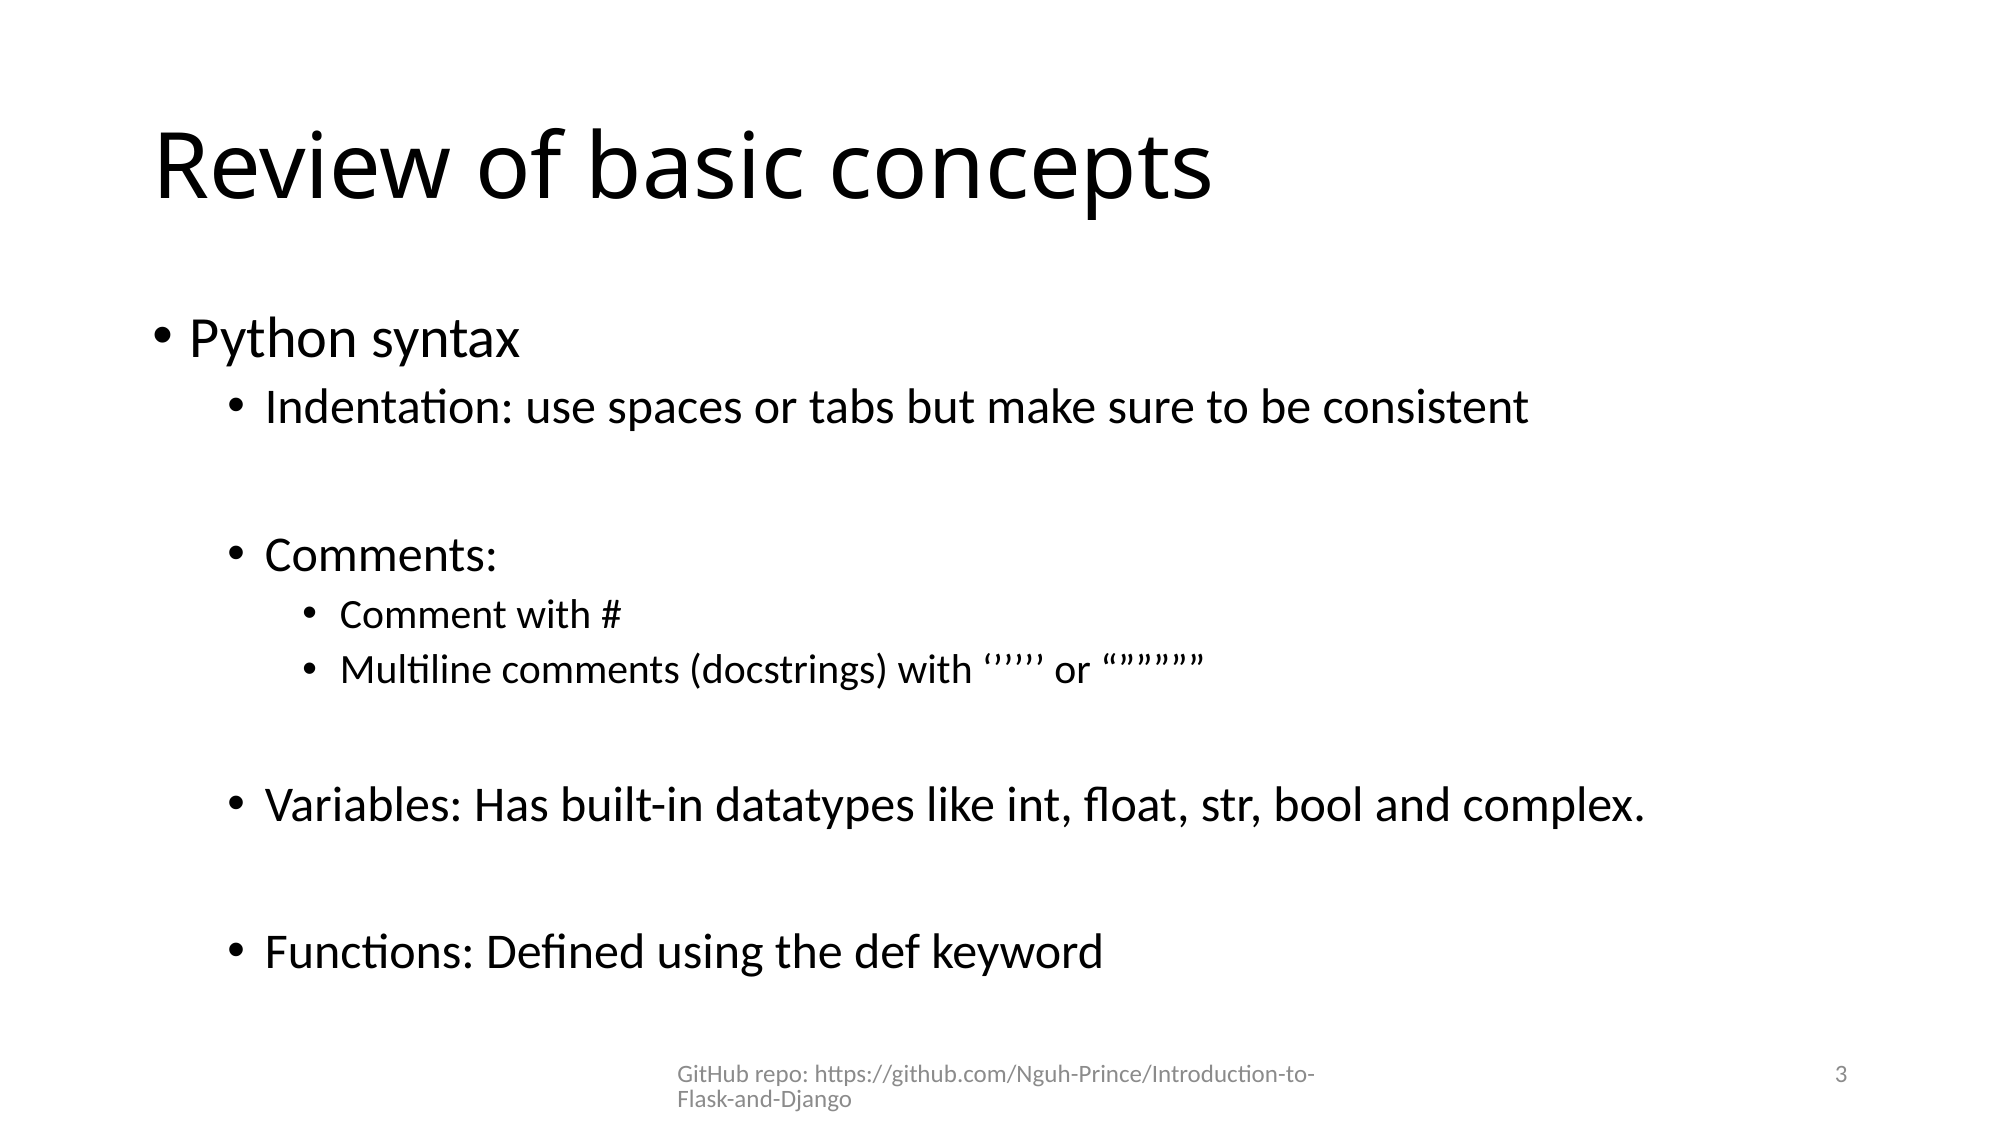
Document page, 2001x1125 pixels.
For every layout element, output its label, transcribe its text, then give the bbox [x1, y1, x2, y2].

slide_number 3 [1412, 1042, 1863, 1103]
list Python syntax Indentation: use spaces or tabs but make sure to be consistent Comments: Comment with # Multiline comments (docstrings) with ‘’’’’’ or “””””” Variables: Has built-in datatypes like int, float, str, bool and complex. Functions: Defined using the def keyword [137, 299, 1863, 1014]
title Review of basic concepts [137, 59, 1863, 278]
footer GitHub repo: https://github.com/Nguh-Prince/Introduction-to-Flask-and-Django [662, 1042, 1338, 1103]
